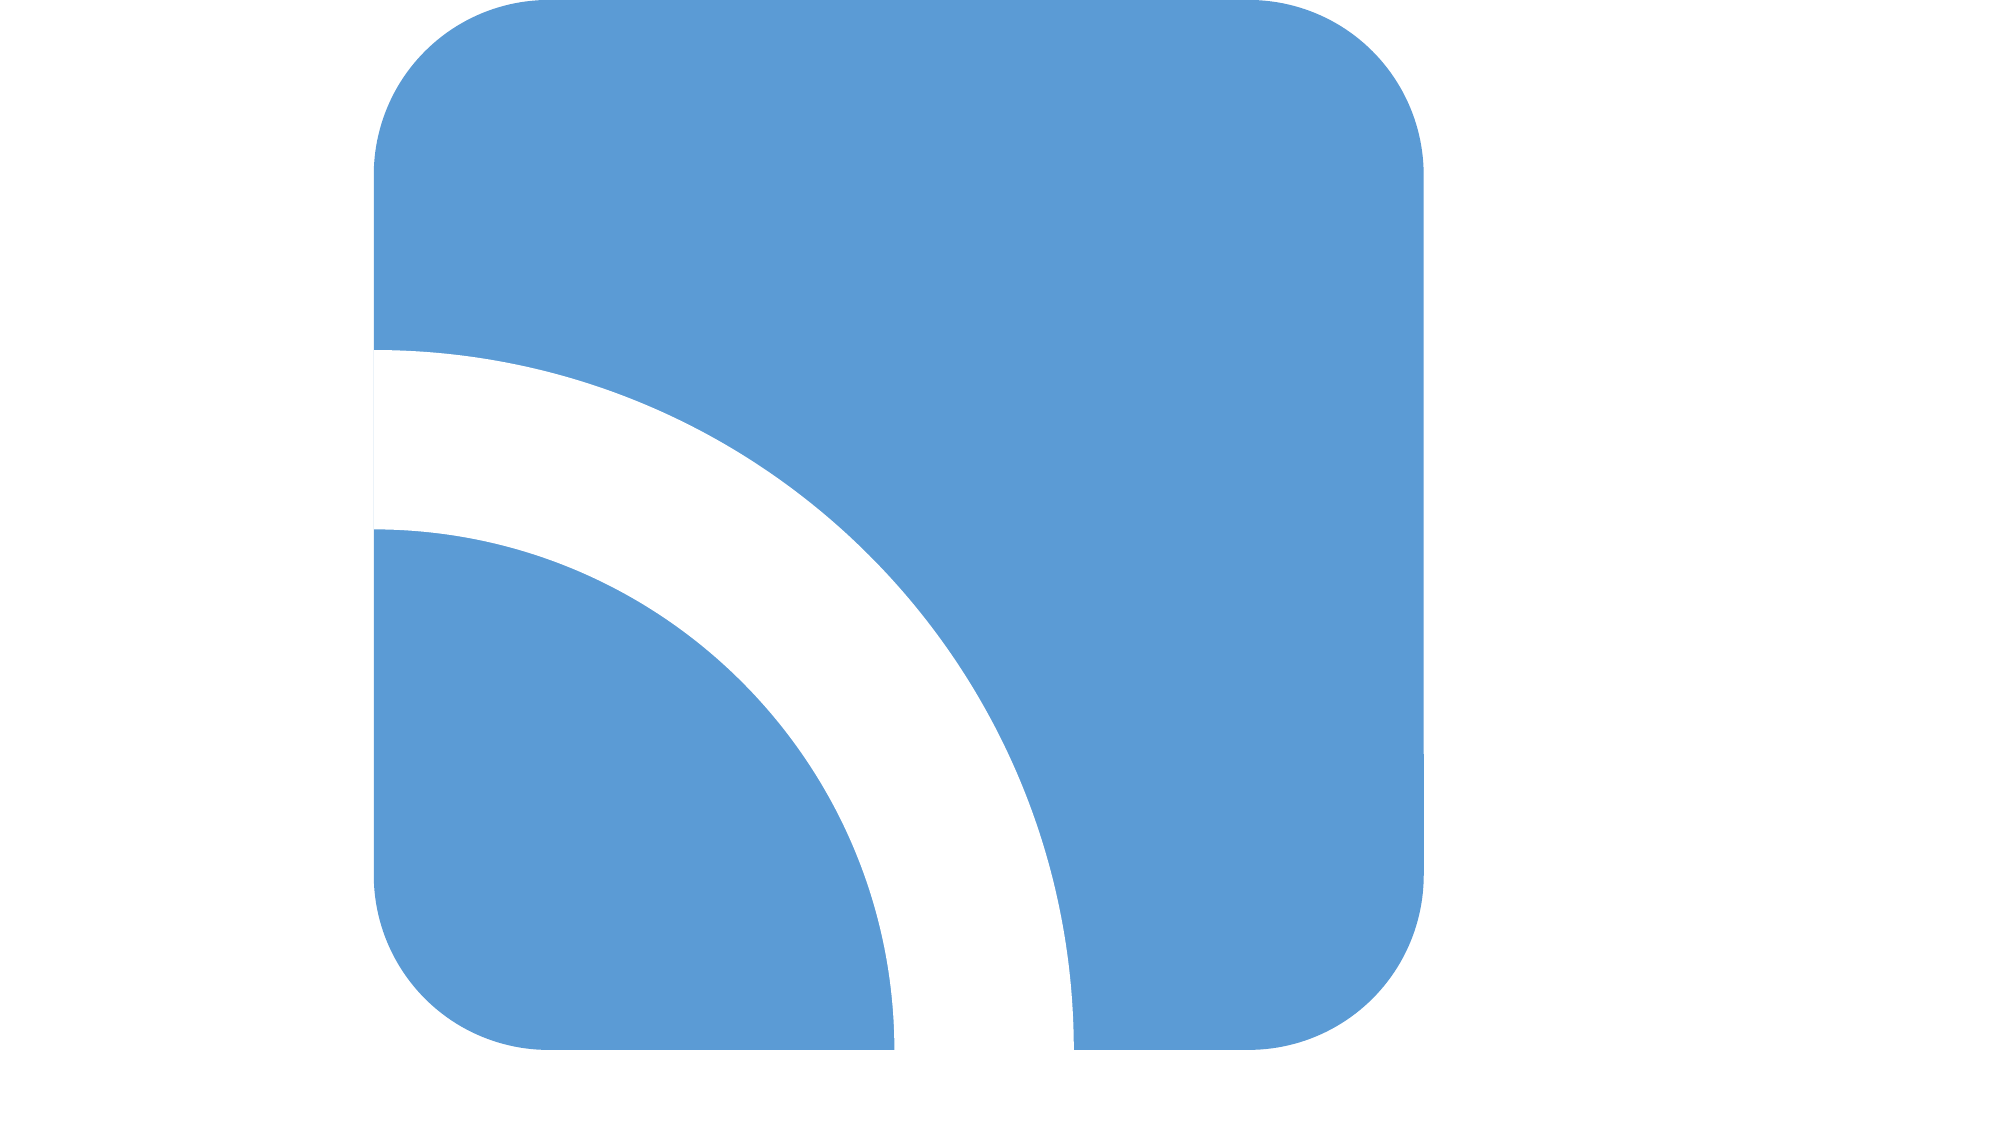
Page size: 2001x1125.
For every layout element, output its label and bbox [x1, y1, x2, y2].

text_box [373, 0, 1424, 1050]
